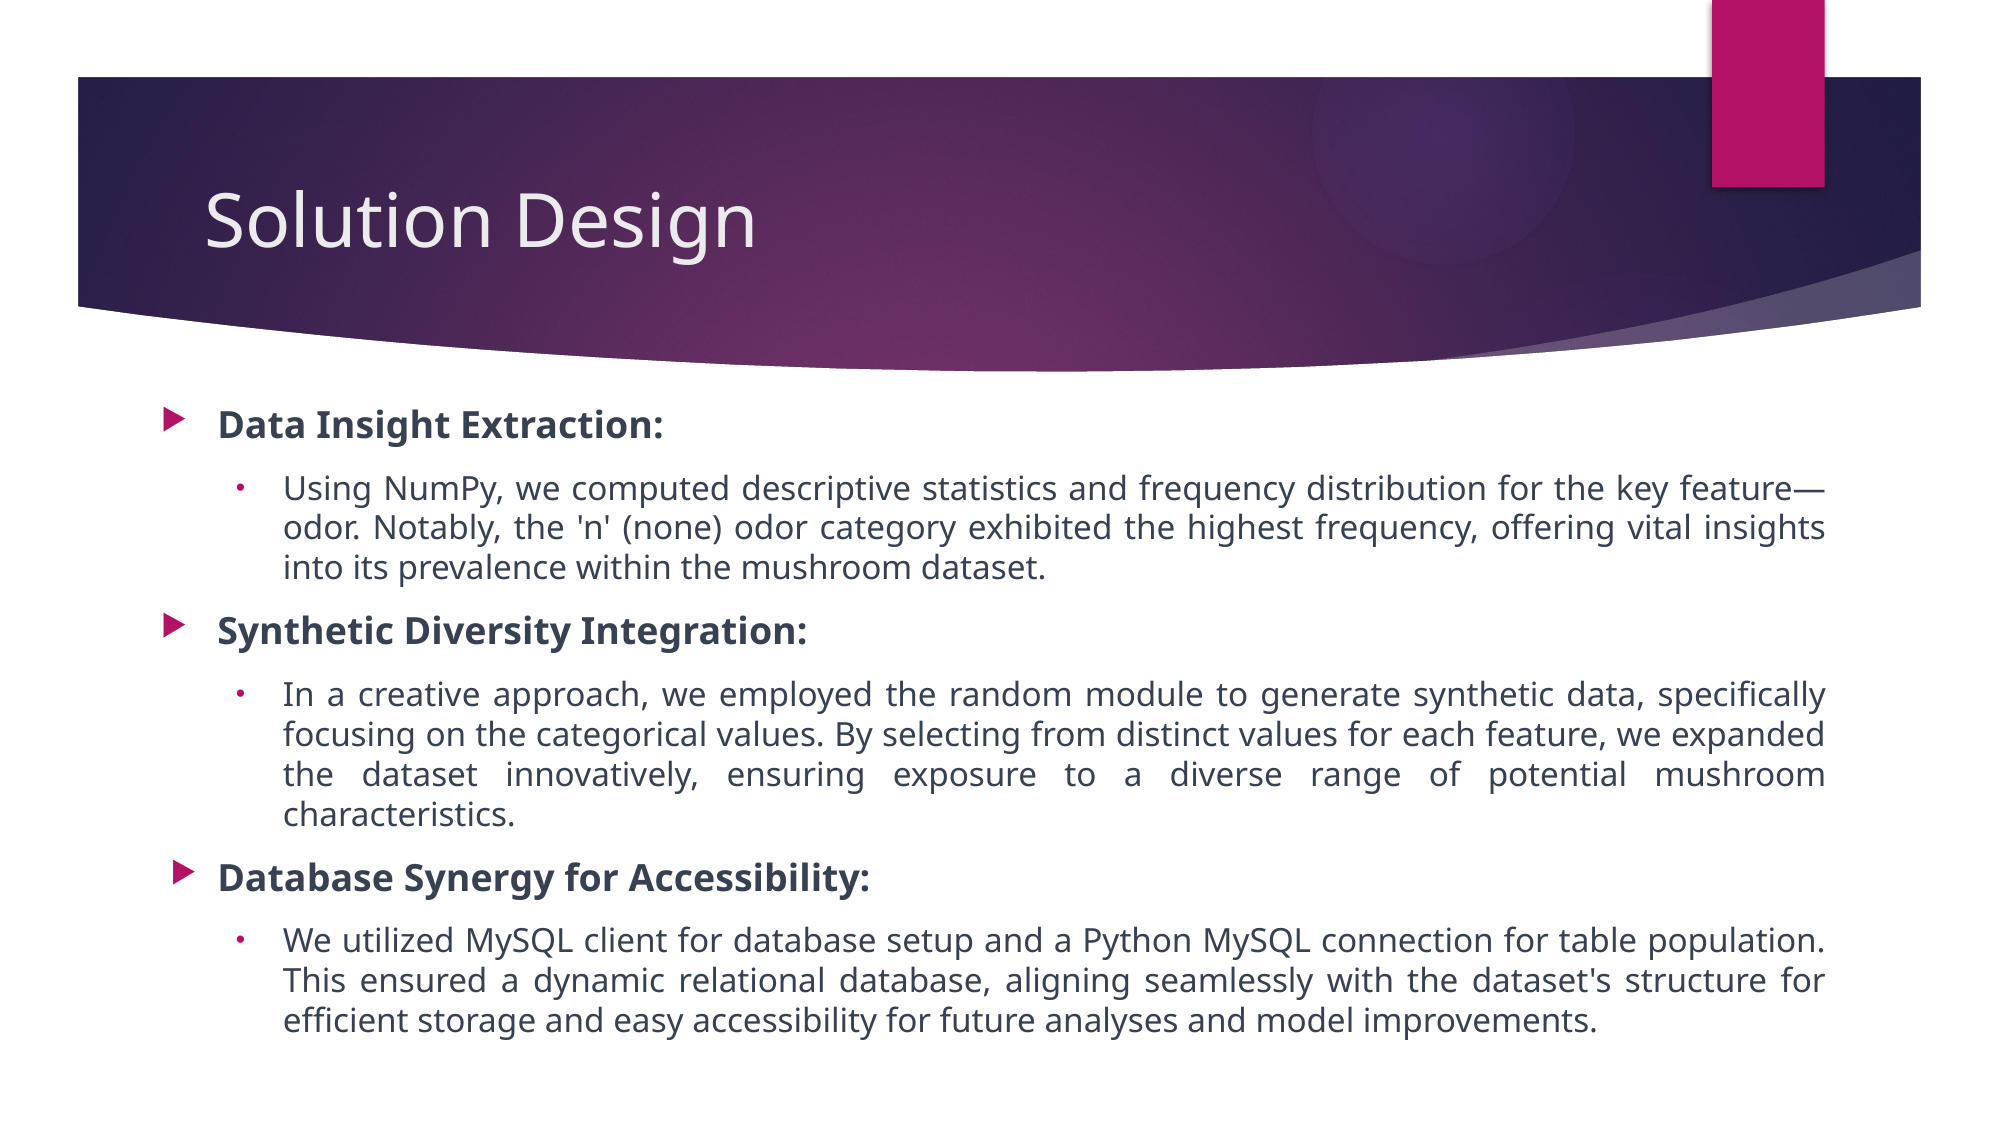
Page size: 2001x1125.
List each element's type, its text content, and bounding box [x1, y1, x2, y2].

list Data Insight Extraction: Using NumPy, we computed descriptive statistics and frequency distribution for the key feature—odor. Notably, the 'n' (none) odor category exhibited the highest frequency, offering vital insights into its prevalence within the mushroom dataset. Synthetic Diversity Integration: In a creative approach, we employed the random module to generate synthetic data, specifically focusing on the categorical values. By selecting from distinct values for each feature, we expanded the dataset innovatively, ensuring exposure to a diverse range of potential mushroom characteristics. Database Synergy for Accessibility: We utilized MySQL client for database setup and a Python MySQL connection for table population. This ensured a dynamic relational database, aligning seamlessly with the dataset's structure for efficient storage and easy accessibility for future analyses and model improvements. [145, 393, 1844, 1115]
title Solution Design [189, 159, 1627, 276]
